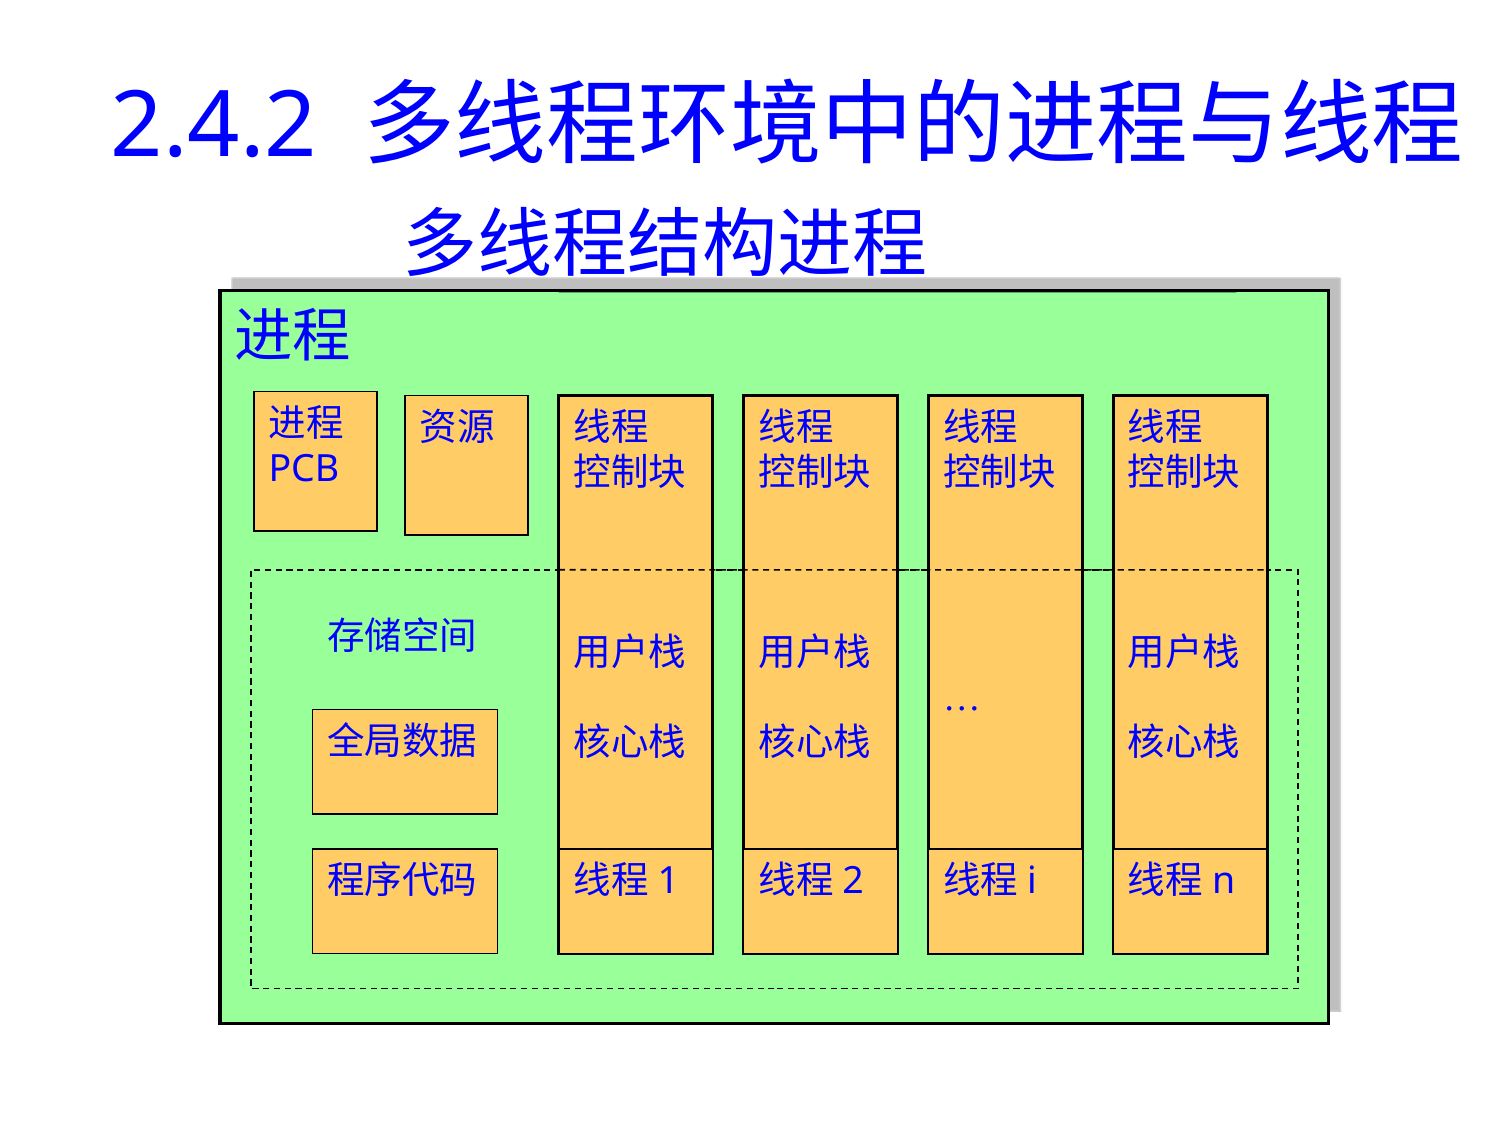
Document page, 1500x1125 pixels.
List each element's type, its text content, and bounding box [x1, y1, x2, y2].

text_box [219, 290, 1330, 1024]
list 多线程结构进程 [112, 187, 1376, 1051]
title 2.4.2 多线程环境中的进程与线程 [74, 99, 1500, 251]
